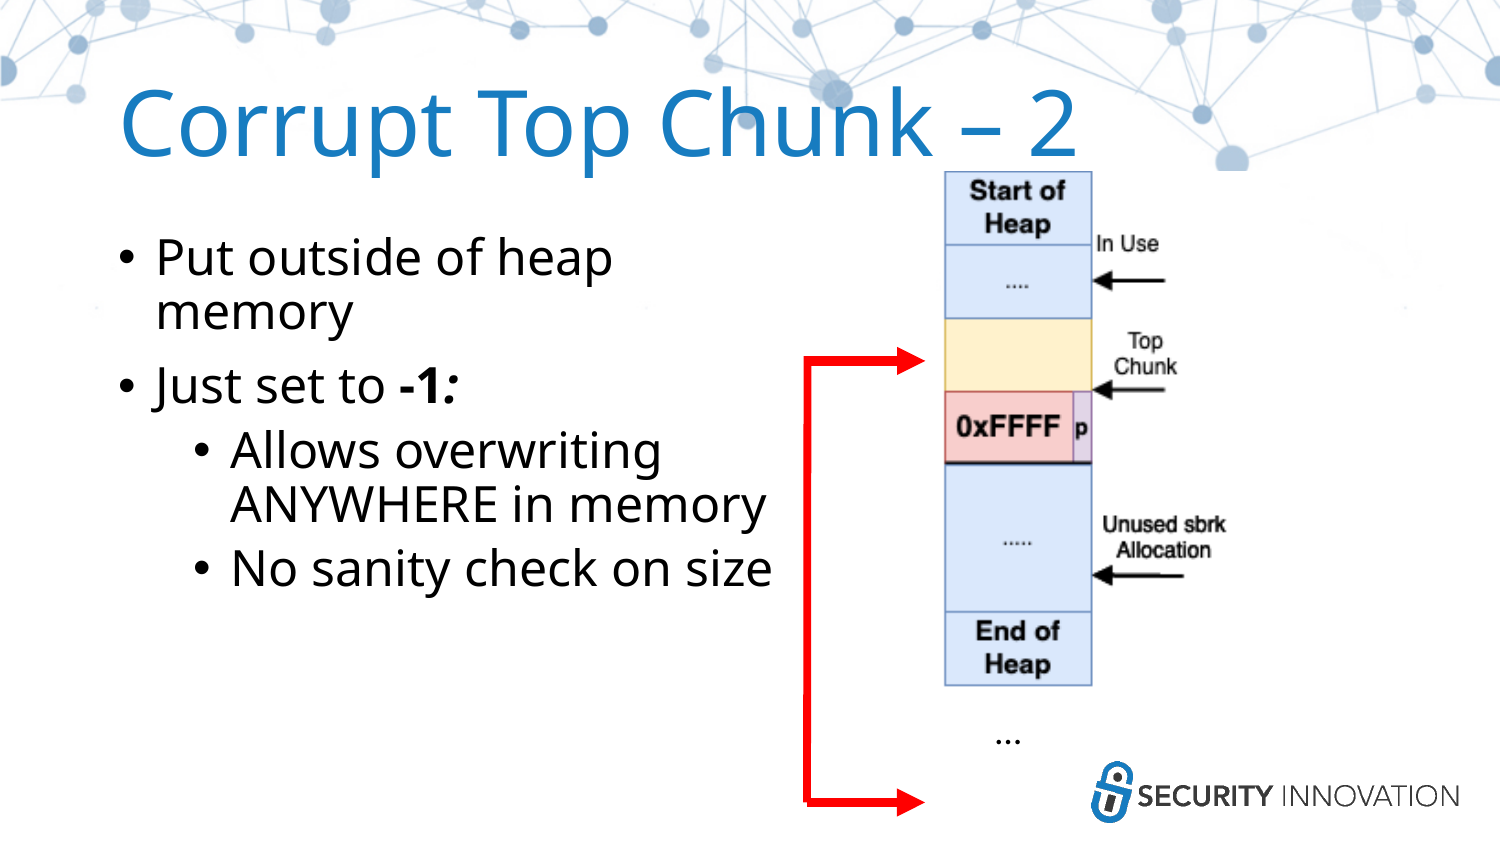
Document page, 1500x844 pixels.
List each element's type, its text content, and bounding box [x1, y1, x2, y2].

list Put outside of heap memory Just set to -1: Allows overwriting ANYWHERE in memory No sanity check on size [103, 224, 796, 827]
picture [1091, 761, 1461, 823]
title Corrupt Top Chunk – 2 [103, 44, 1397, 208]
picture [0, 0, 1500, 760]
